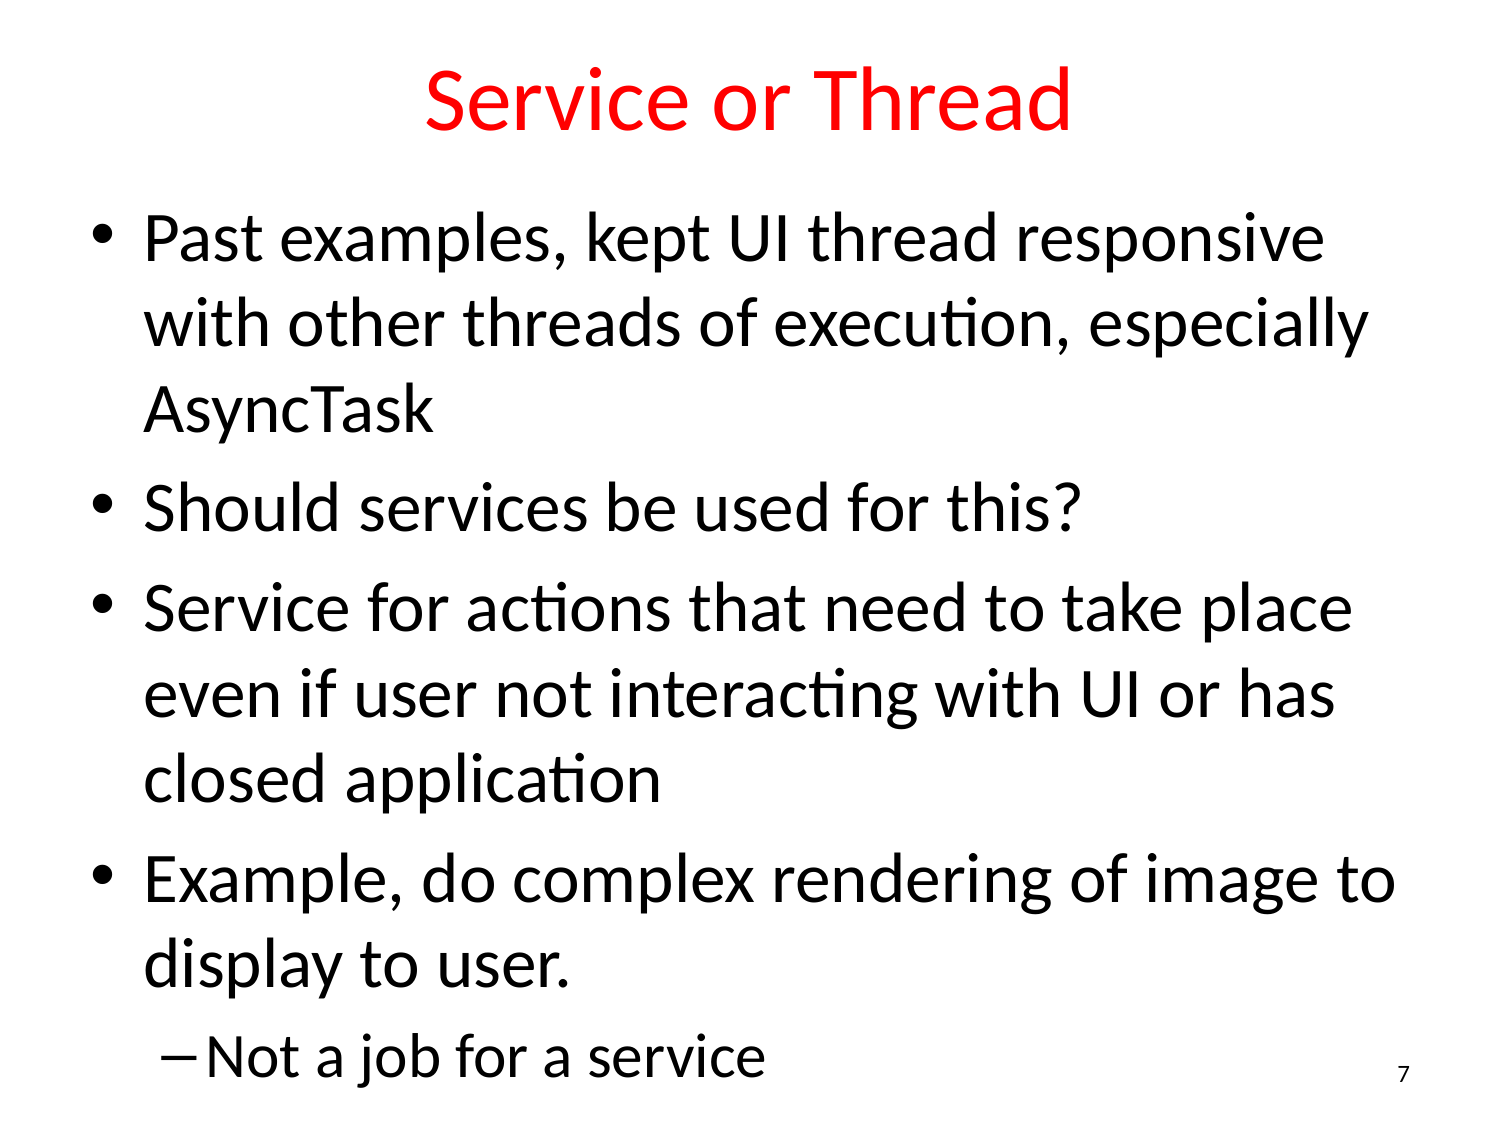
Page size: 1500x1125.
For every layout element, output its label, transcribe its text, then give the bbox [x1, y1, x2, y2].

title Service or Thread [75, 0, 1425, 182]
list Past examples, kept UI thread responsive with other threads of execution, especially AsyncTask Should services be used for this? Service for actions that need to take place even if user not interacting with UI or has closed application Example, do complex rendering of image to display to user. Not a job for a service [75, 182, 1425, 1100]
slide_number 7 [1074, 1042, 1425, 1103]
